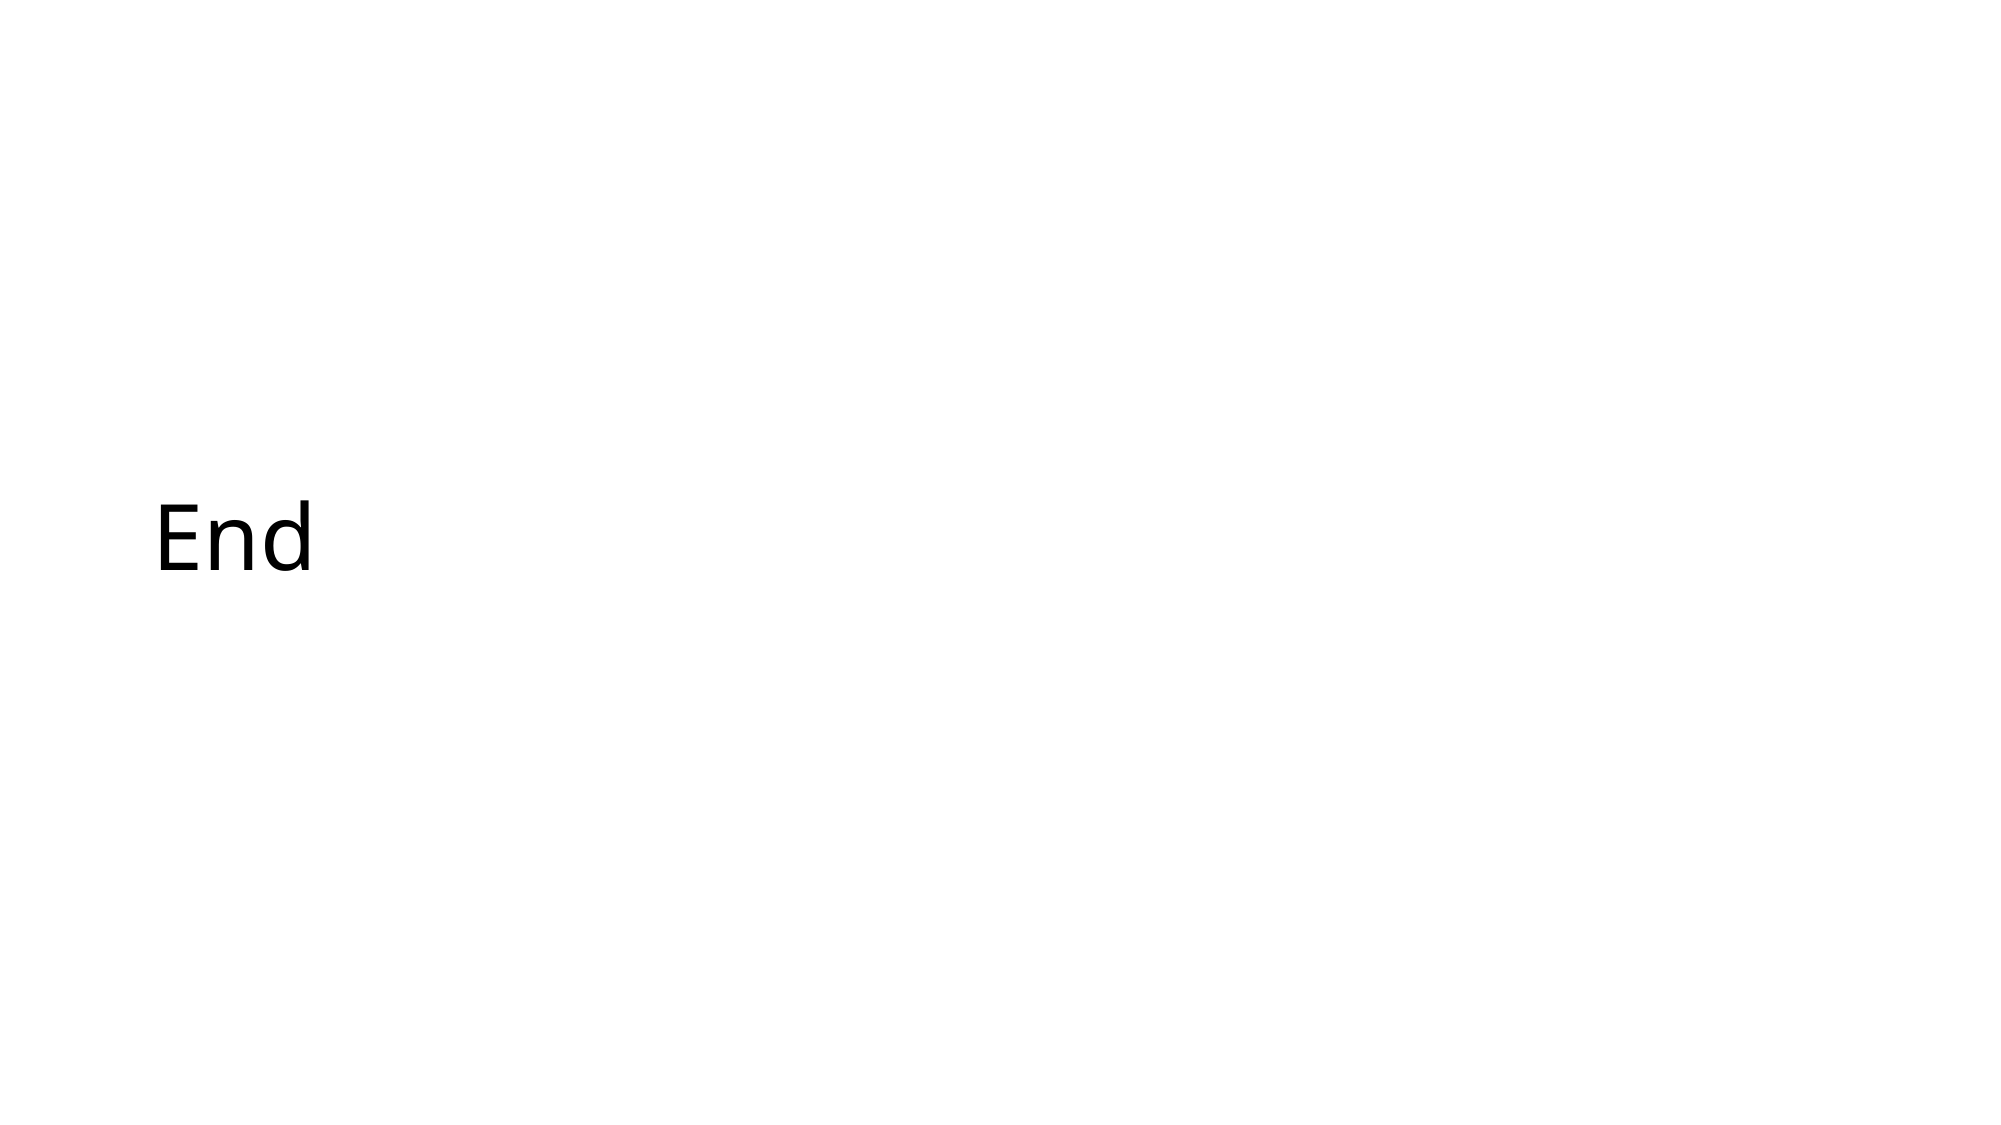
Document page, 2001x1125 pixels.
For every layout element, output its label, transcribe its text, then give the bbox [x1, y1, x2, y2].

title End [137, 431, 1863, 650]
